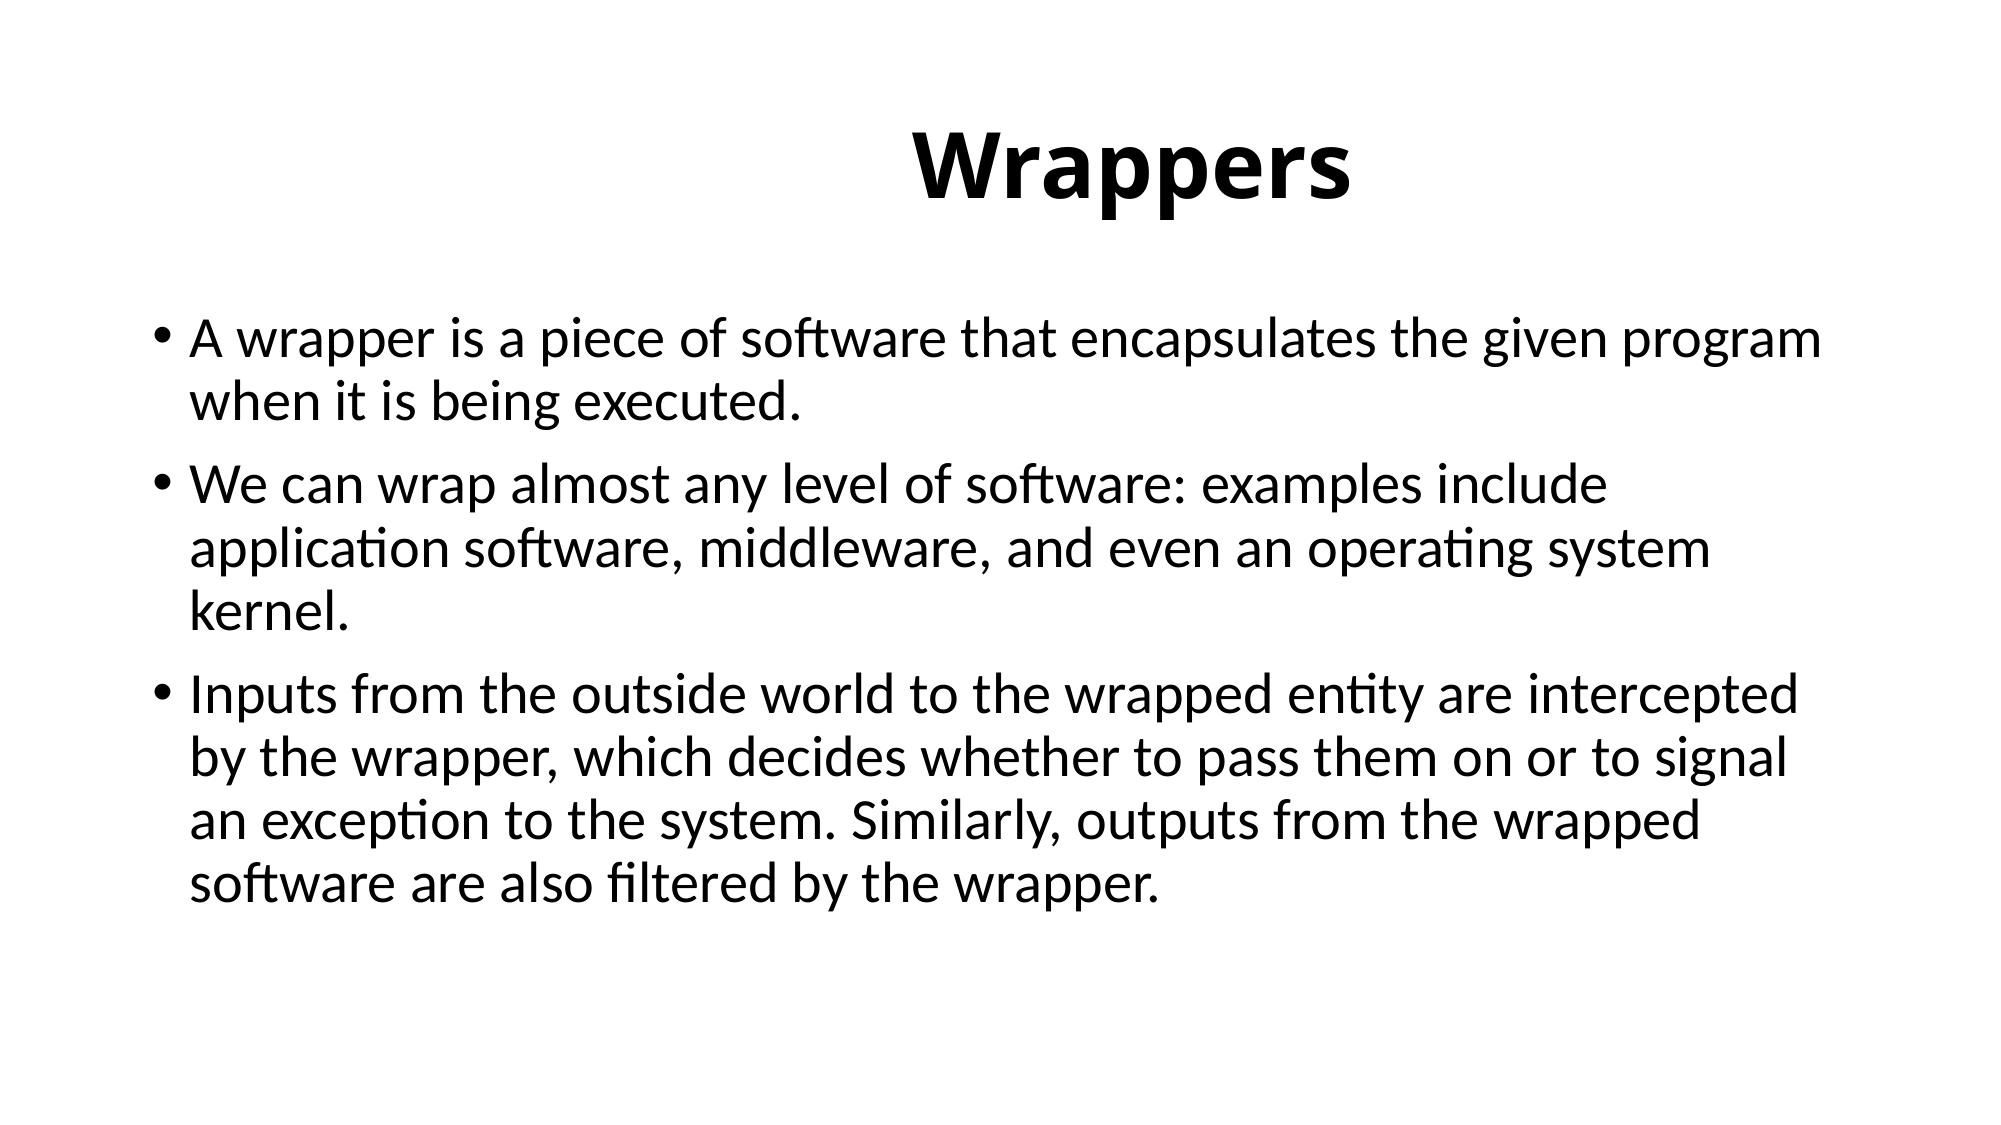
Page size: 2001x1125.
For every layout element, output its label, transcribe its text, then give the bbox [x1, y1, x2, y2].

list A wrapper is a piece of software that encapsulates the given program when it is being executed. We can wrap almost any level of software: examples include application software, middleware, and even an operating system kernel. Inputs from the outside world to the wrapped entity are intercepted by the wrapper, which decides whether to pass them on or to signal an exception to the system. Similarly, outputs from the wrapped software are also filtered by the wrapper. [137, 299, 1863, 1014]
title Wrappers [137, 59, 1863, 278]
